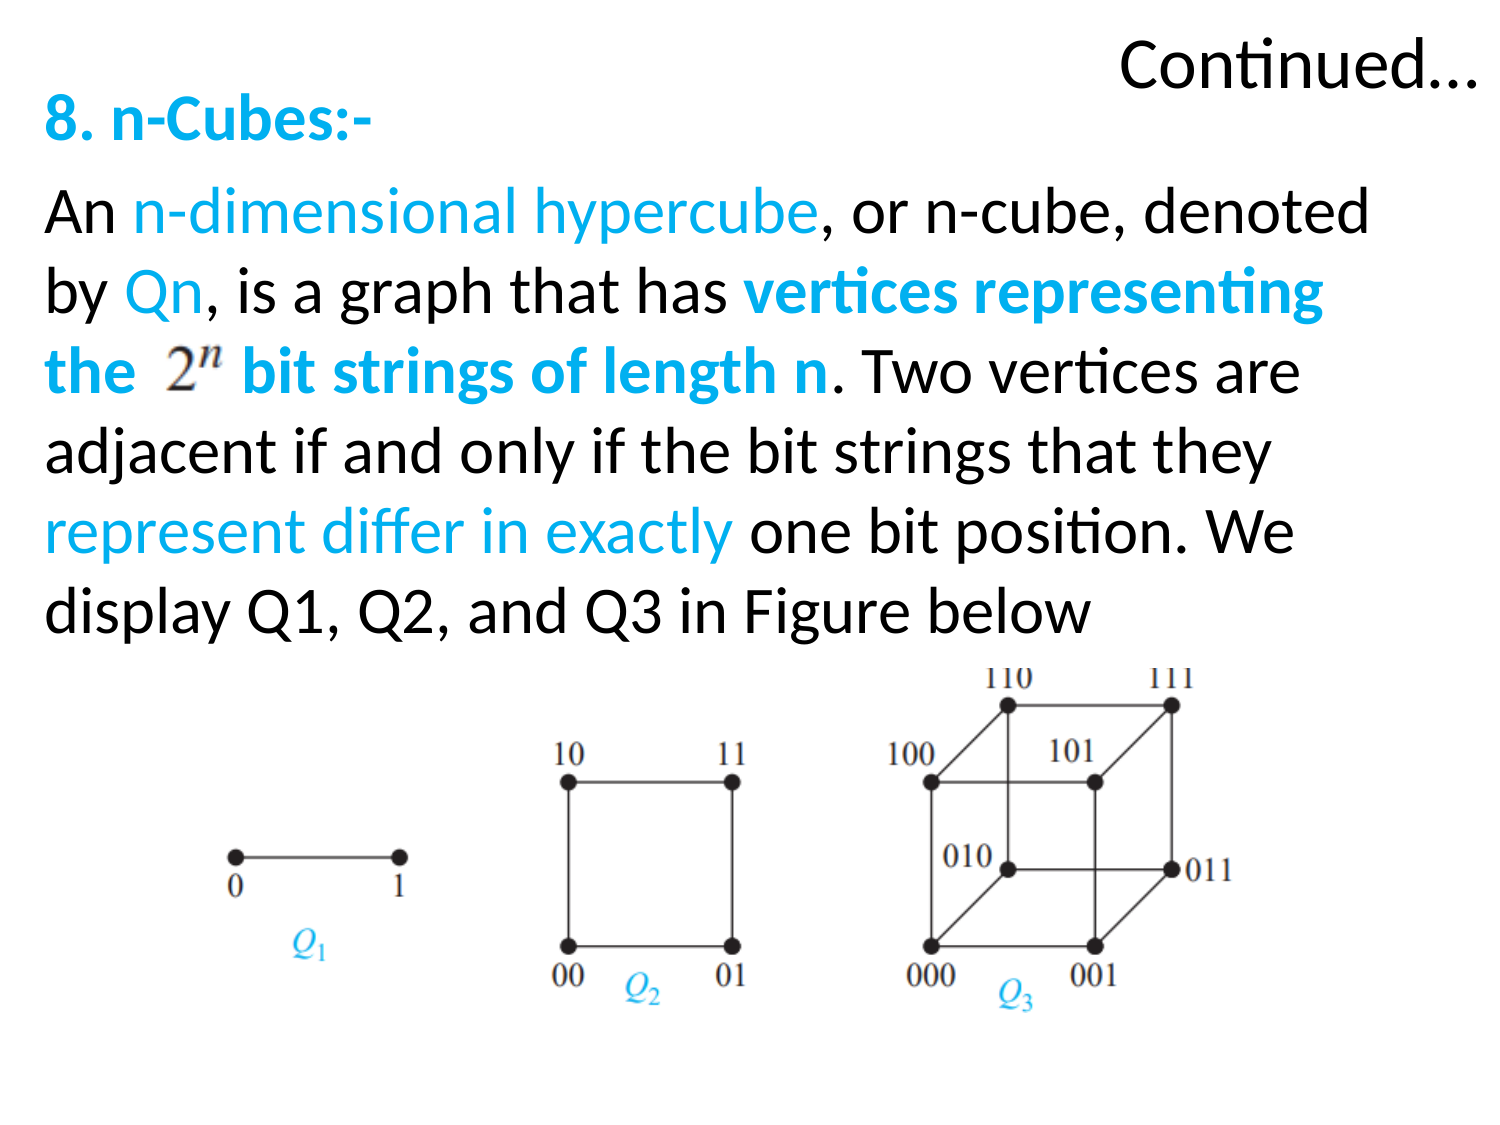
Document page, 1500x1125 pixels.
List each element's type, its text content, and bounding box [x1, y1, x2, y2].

picture [194, 668, 1253, 1013]
picture [157, 337, 232, 399]
title Continued… [252, 7, 1495, 112]
list 8. n-Cubes:- An n-dimensional hypercube, or n-cube, denoted by Qn, is a graph that has vertices representing the bit strings of length n. Two vertices are adjacent if and only if the bit strings that they represent differ in exactly one bit position. We display Q1, Q2, and Q3 in Figure below [29, 66, 1436, 809]
